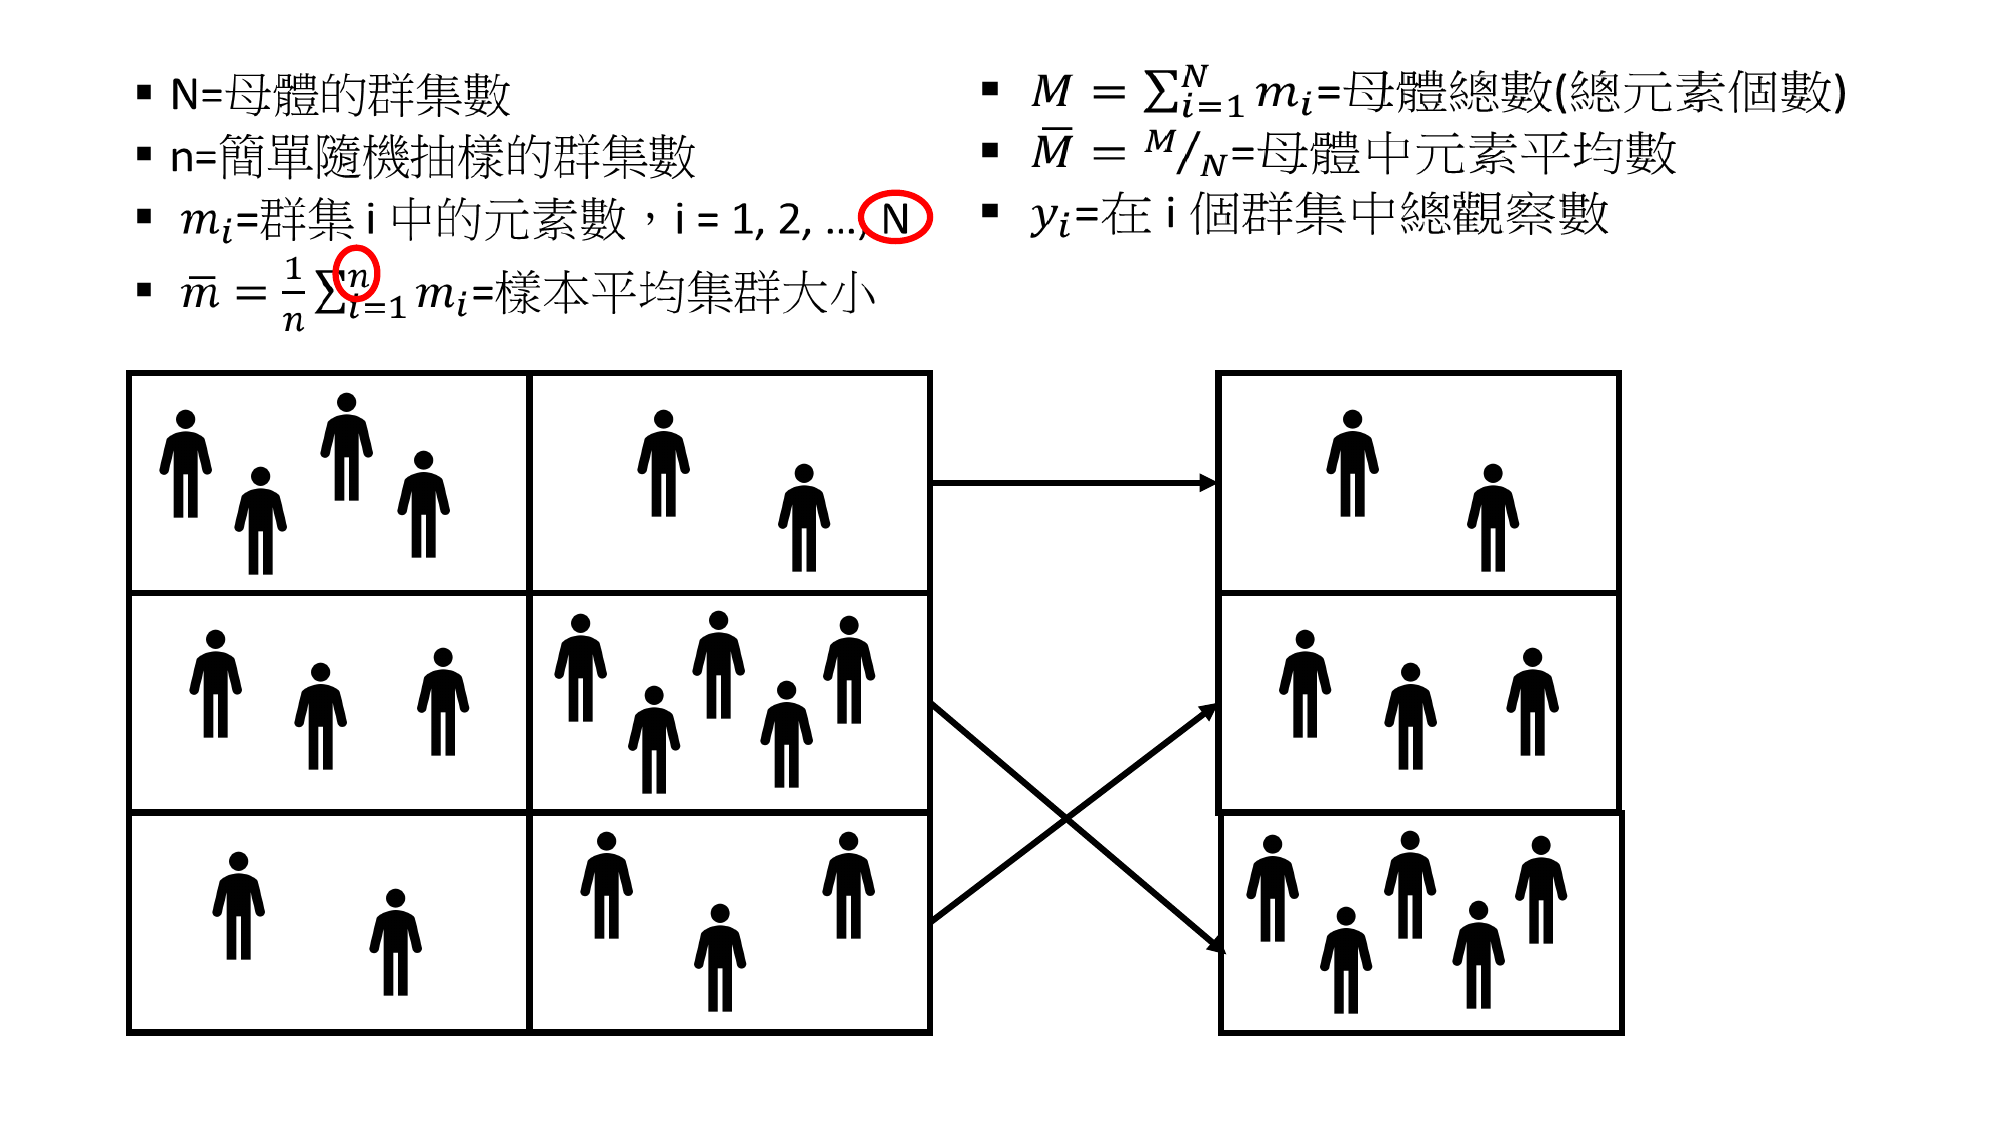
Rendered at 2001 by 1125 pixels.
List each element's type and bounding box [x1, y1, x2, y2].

text_box [128, 592, 523, 812]
text_box [530, 813, 931, 1033]
text_box [1218, 592, 1620, 813]
text_box [930, 702, 1227, 955]
text_box [930, 702, 1219, 923]
text_box [529, 372, 931, 592]
picture [953, 61, 1884, 337]
text_box [1215, 813, 1622, 1033]
text_box [128, 812, 530, 1033]
text_box [523, 592, 931, 813]
text_box [1218, 372, 1620, 592]
list [106, 48, 951, 338]
text_box [128, 372, 529, 592]
